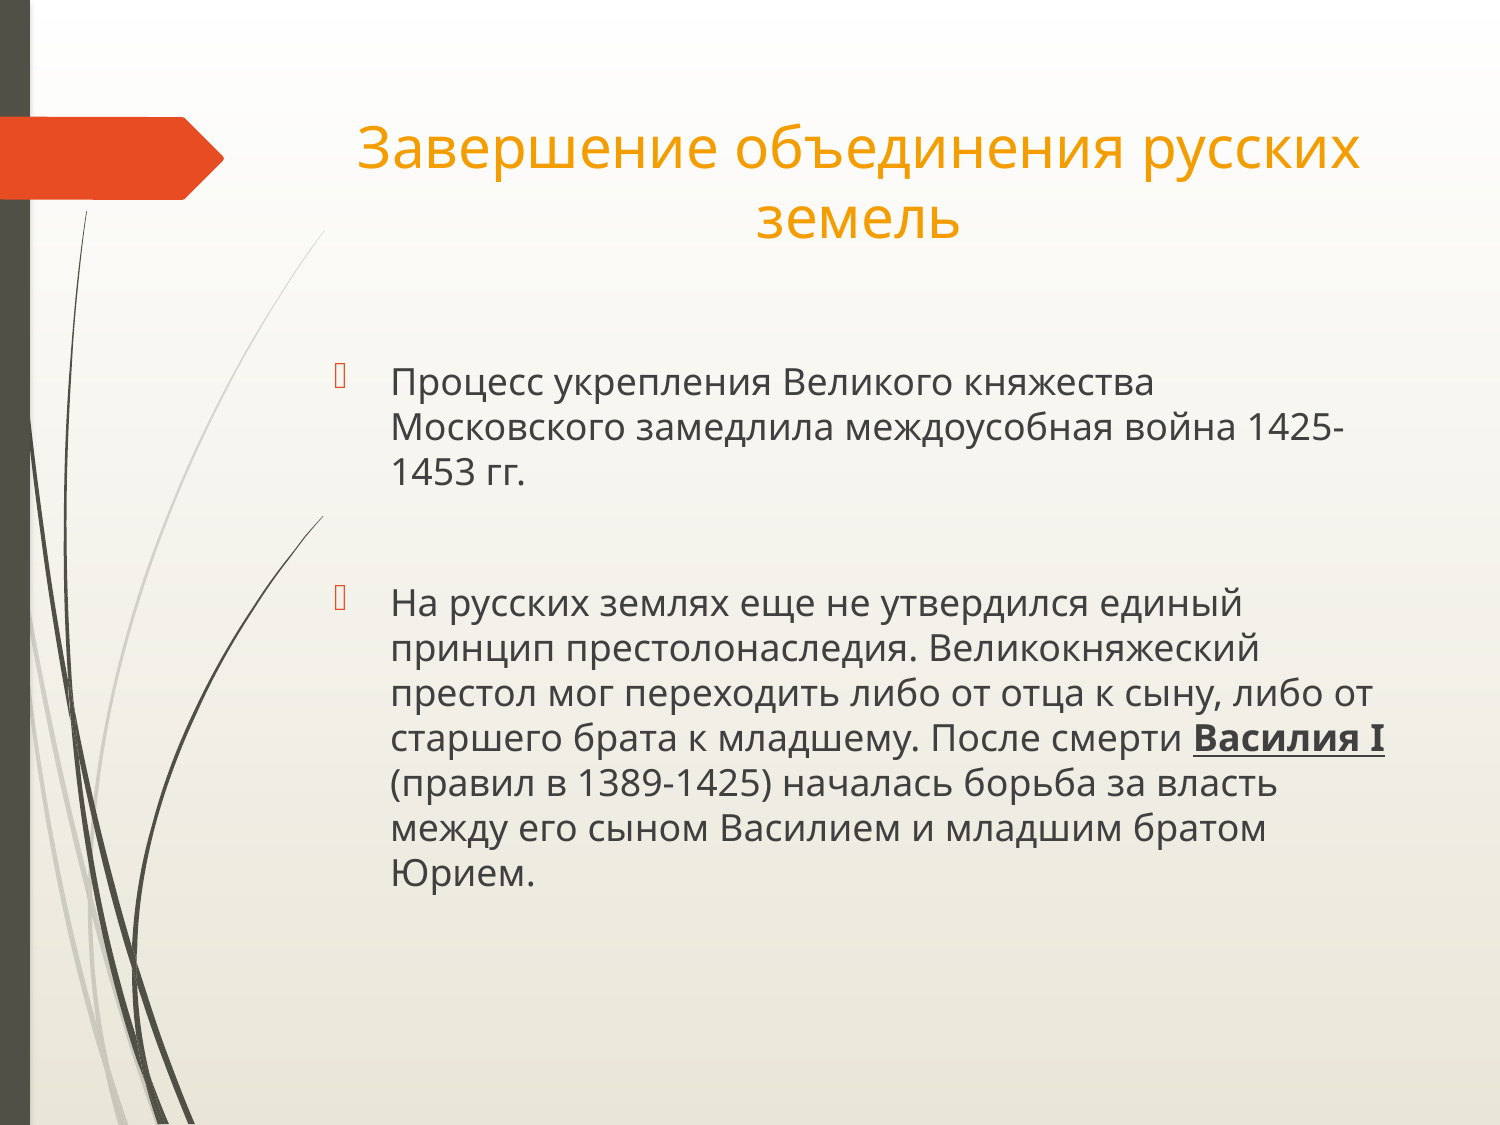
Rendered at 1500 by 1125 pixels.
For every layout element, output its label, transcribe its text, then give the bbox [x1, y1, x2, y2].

title Завершение объединения русских земель [319, 102, 1400, 313]
list Процесс укрепления Великого княжества Московского замедлила междоусобная война 1425-1453 гг. На русских землях еще не утвердился единый принцип престолонаследия. Великокняжеский престол мог переходить либо от отца к сыну, либо от старшего брата к младшему. После смерти Василия I (правил в 1389-1425) началась борьба за власть между его сыном Василием и младшим братом Юрием. [318, 350, 1400, 970]
